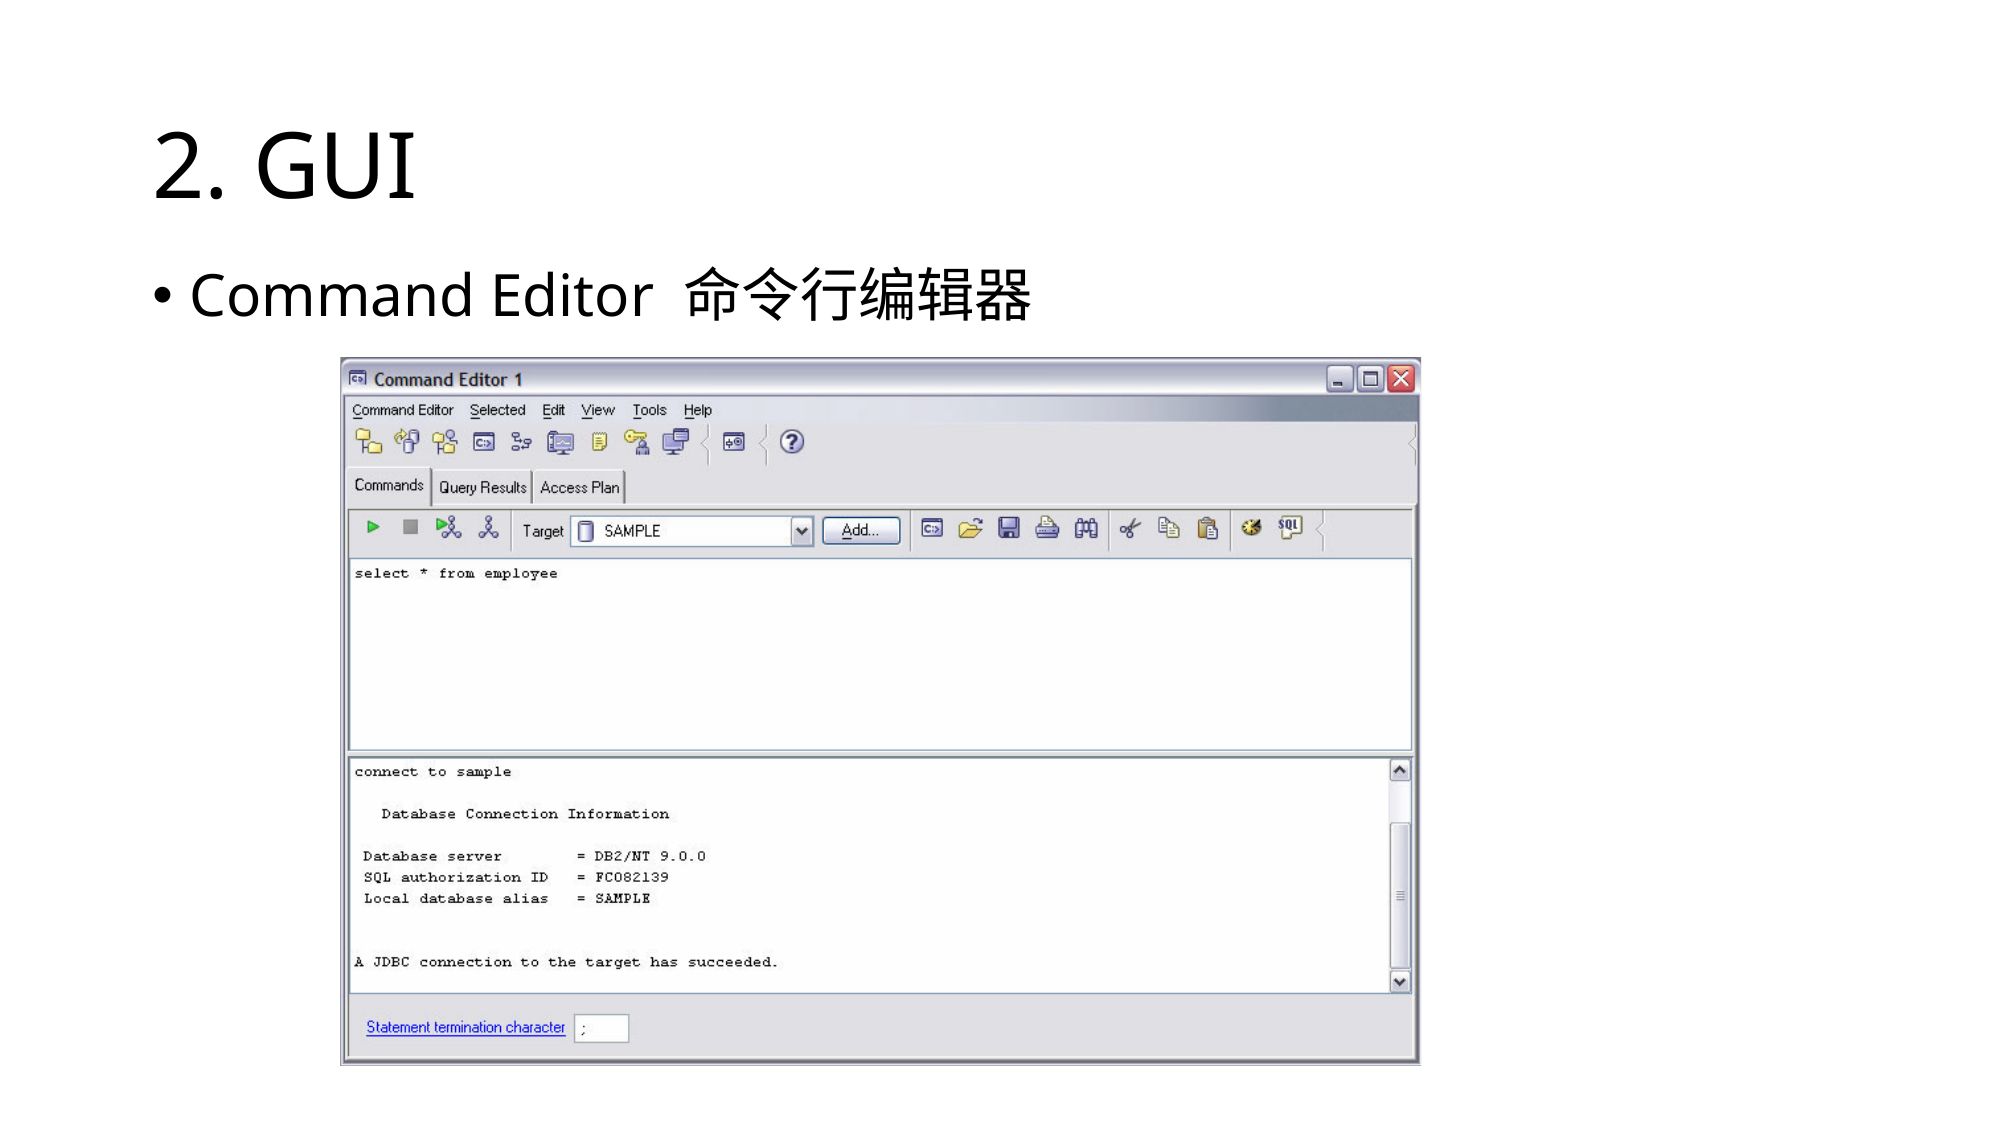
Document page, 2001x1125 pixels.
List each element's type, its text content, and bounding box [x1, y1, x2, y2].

picture [340, 357, 1422, 1066]
title 2. GUI [137, 59, 1863, 258]
list Command Editor 命令行编辑器 [137, 258, 1863, 341]
